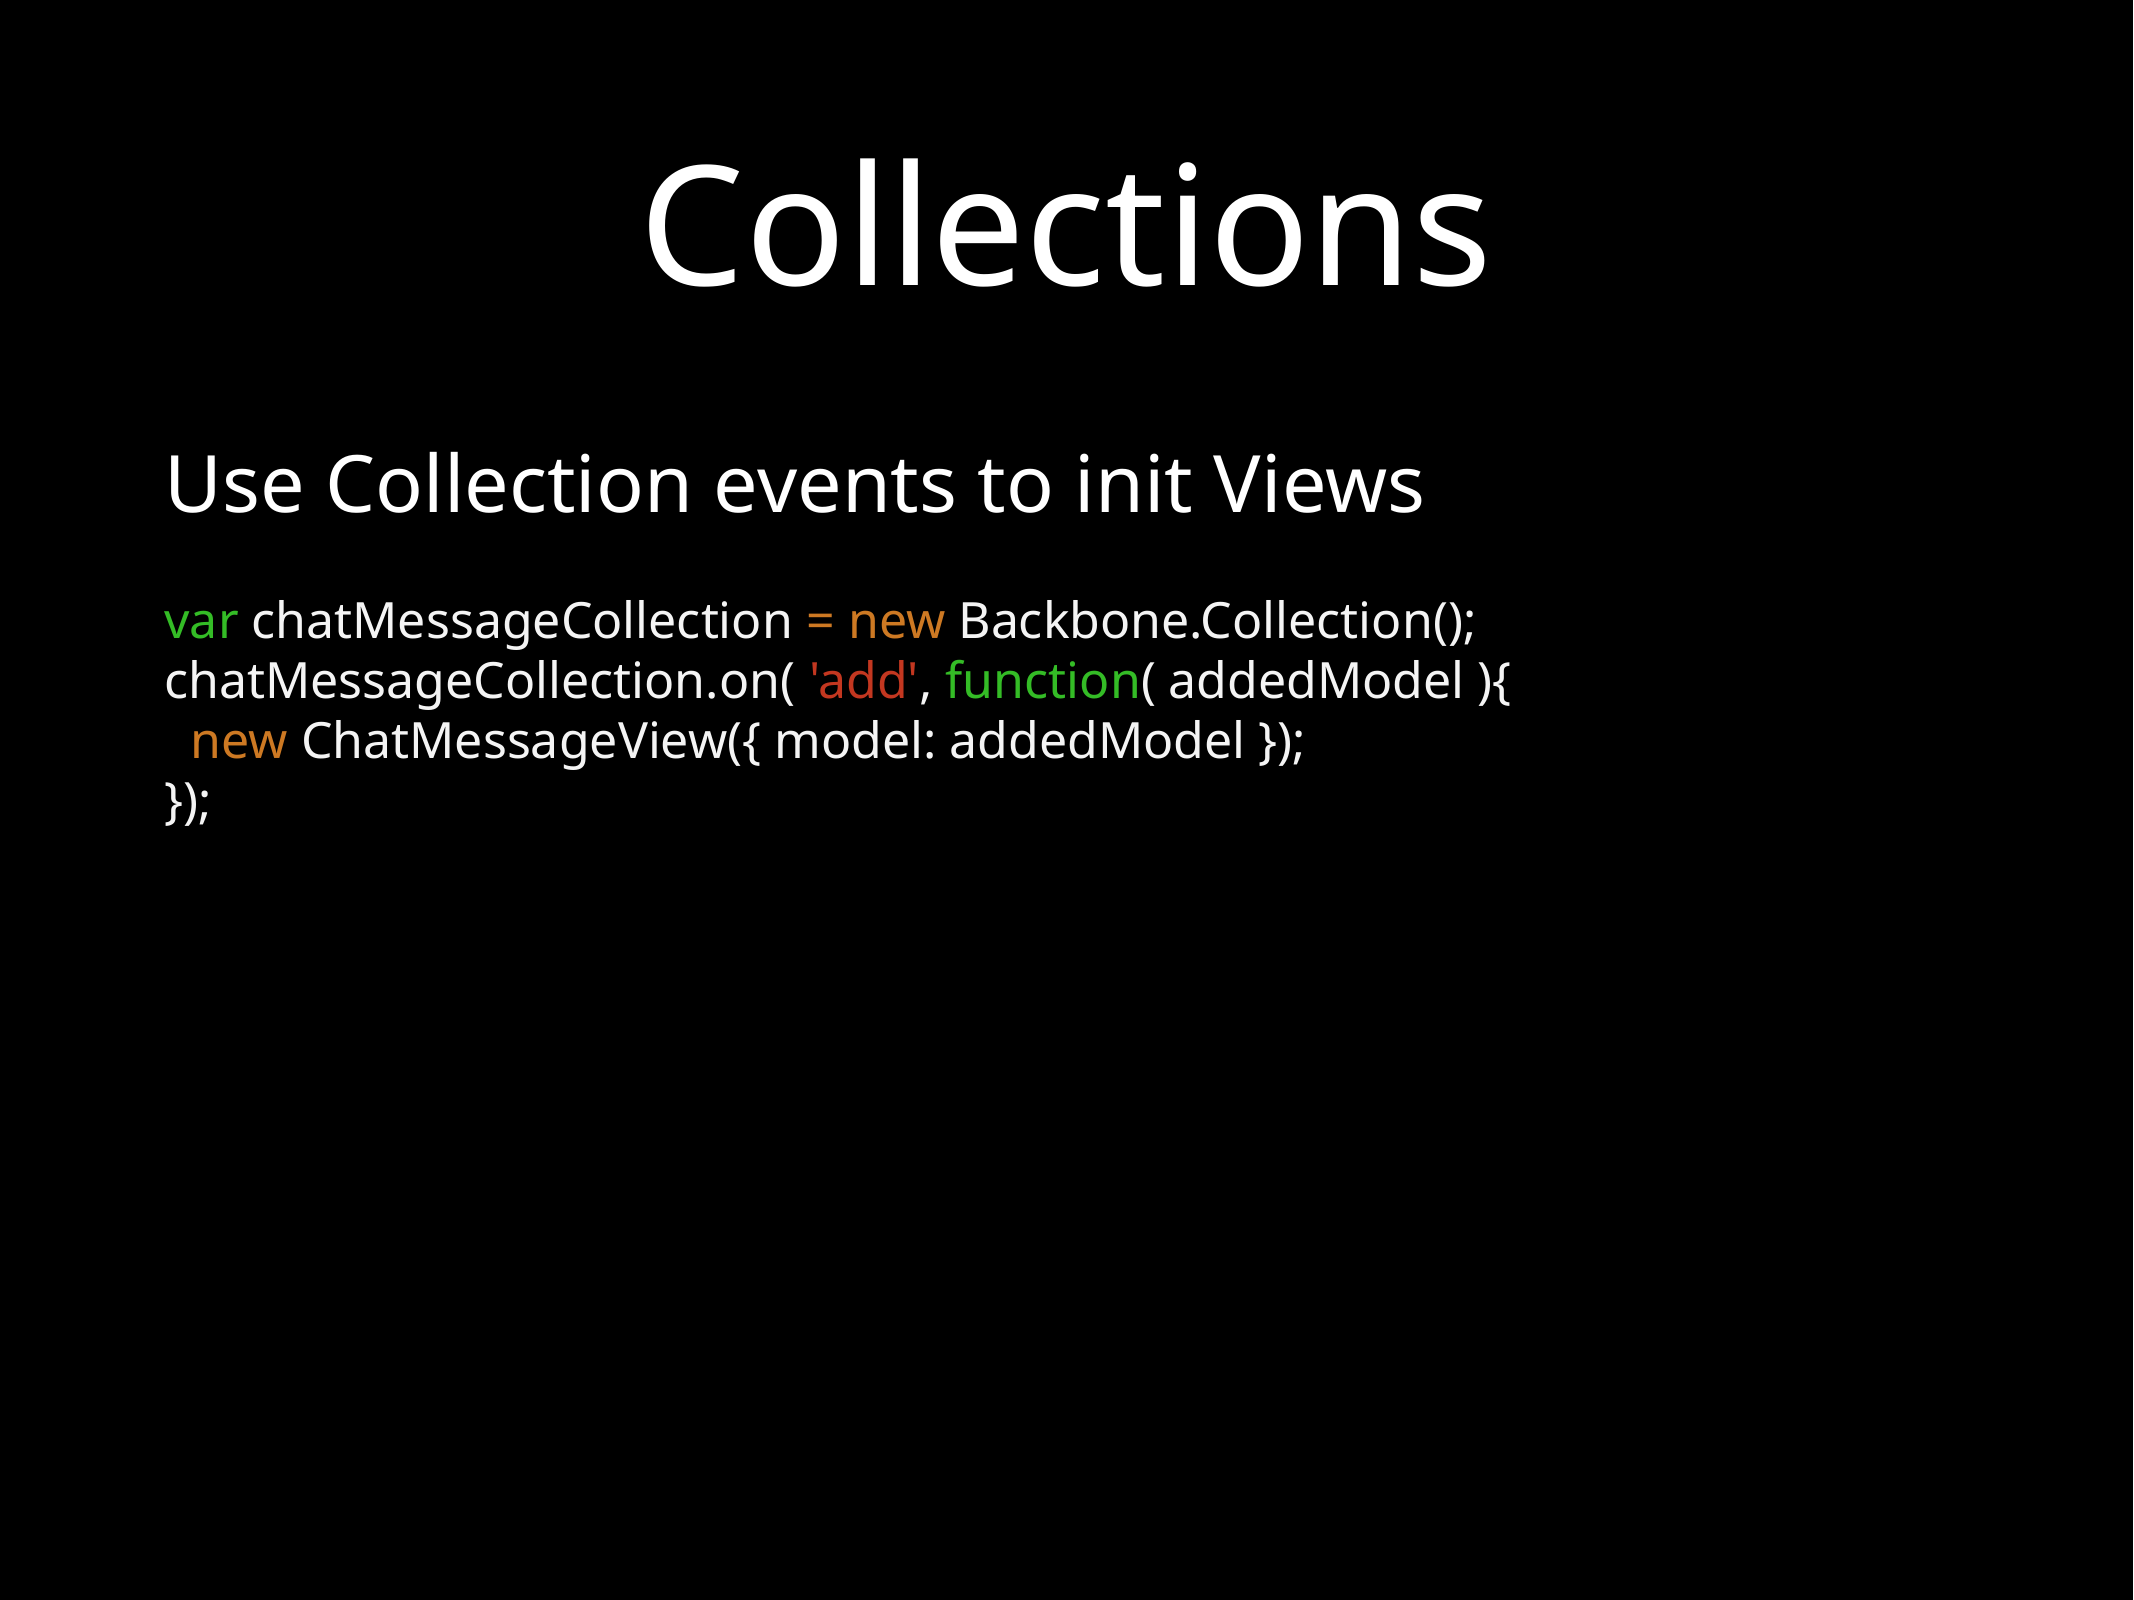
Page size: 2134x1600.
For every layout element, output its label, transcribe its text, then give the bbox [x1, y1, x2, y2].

list Use Collection events to init Views var chatMessageCollection = new Backbone.Collection(); chatMessageCollection.on( 'add', function( addedModel ){ new ChatMessageView({ model: addedModel }); }); [155, 424, 1978, 1457]
title Collections [155, 41, 1978, 397]
